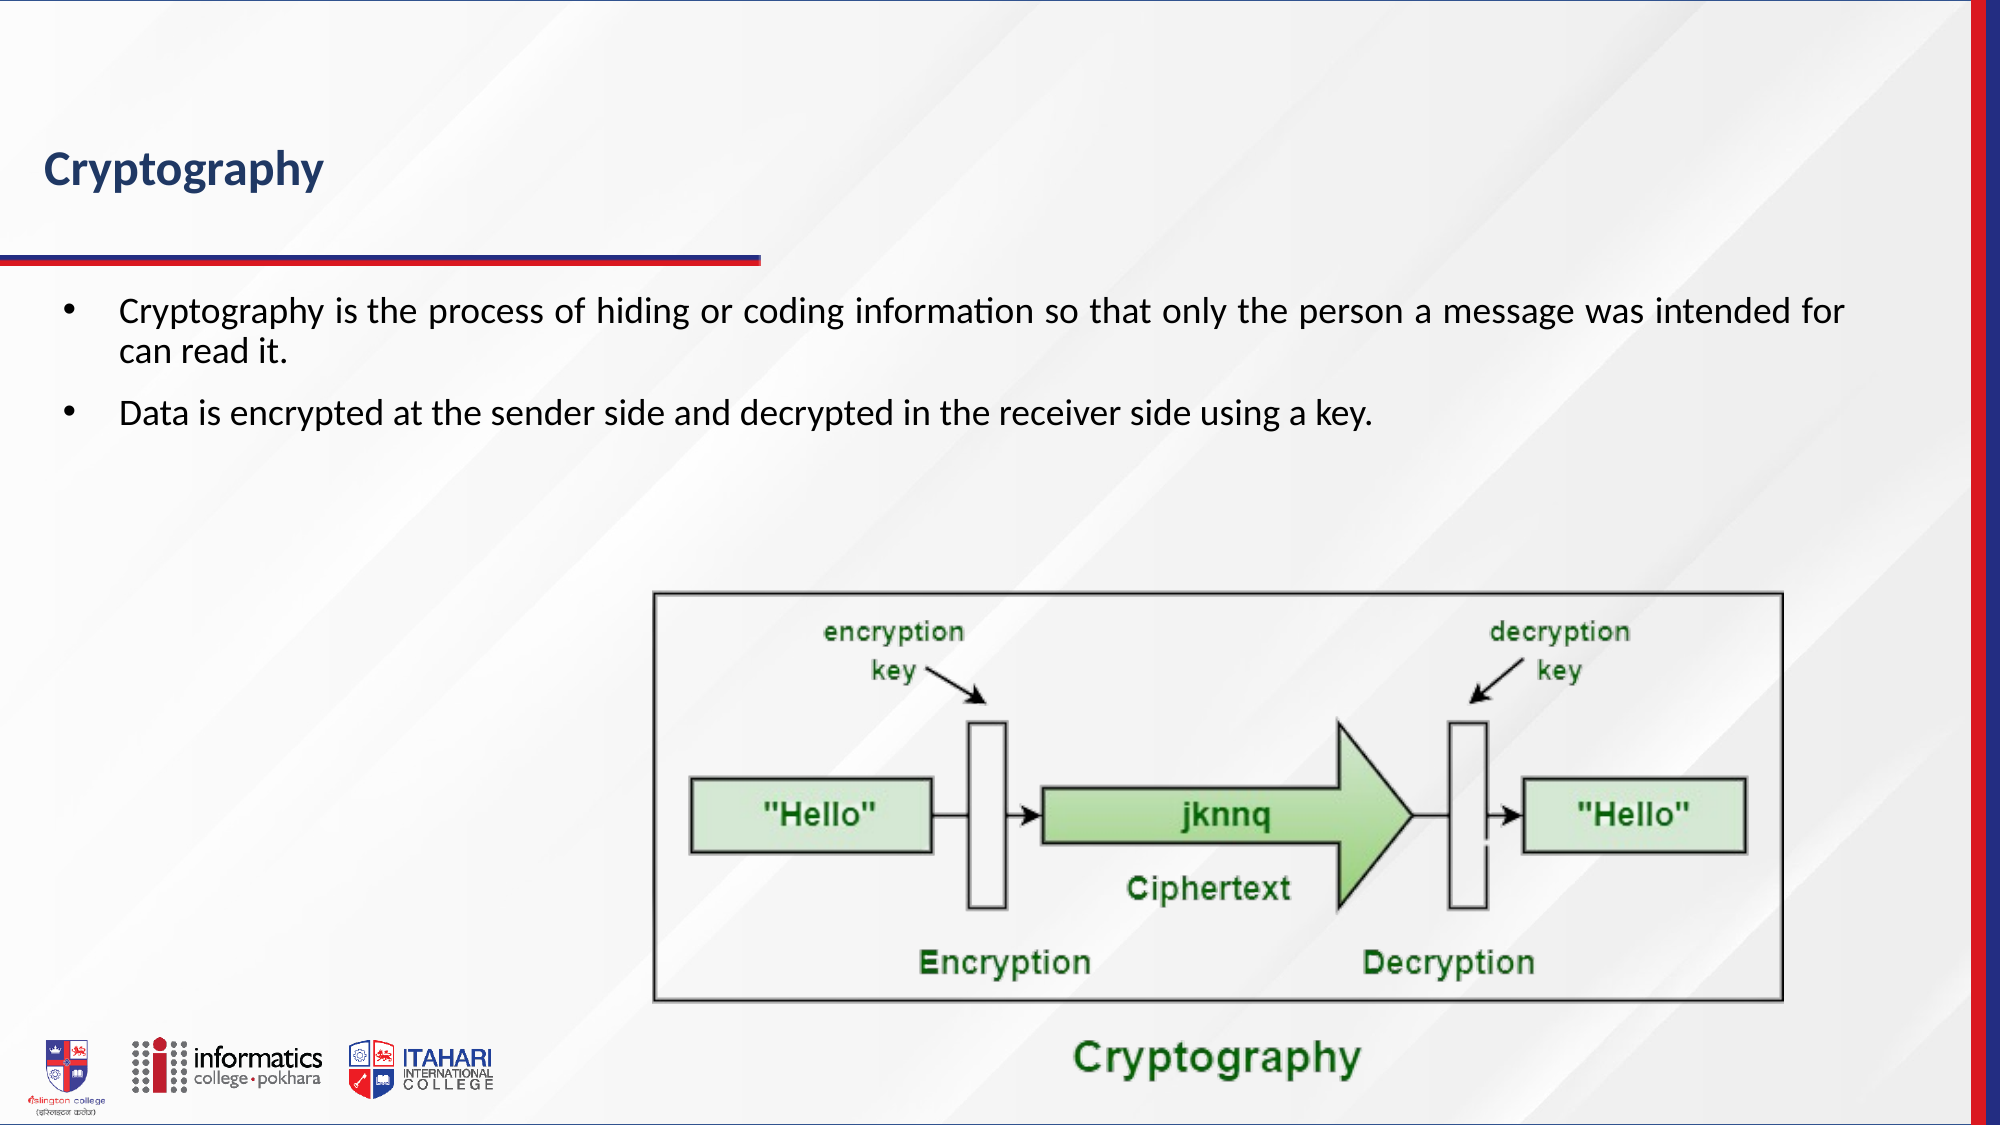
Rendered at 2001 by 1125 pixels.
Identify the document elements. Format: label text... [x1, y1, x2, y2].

picture [28, 1040, 105, 1116]
list Cryptography is the process of hiding or coding information so that only the person a message was intended for can read it. Data is encrypted at the sender side and decrypted in the receiver side using a key. [29, 283, 1863, 1021]
picture [132, 1037, 322, 1093]
picture [0, 255, 761, 266]
picture [652, 1, 1971, 1124]
title Cryptography [29, 79, 1864, 204]
picture [349, 1040, 493, 1099]
